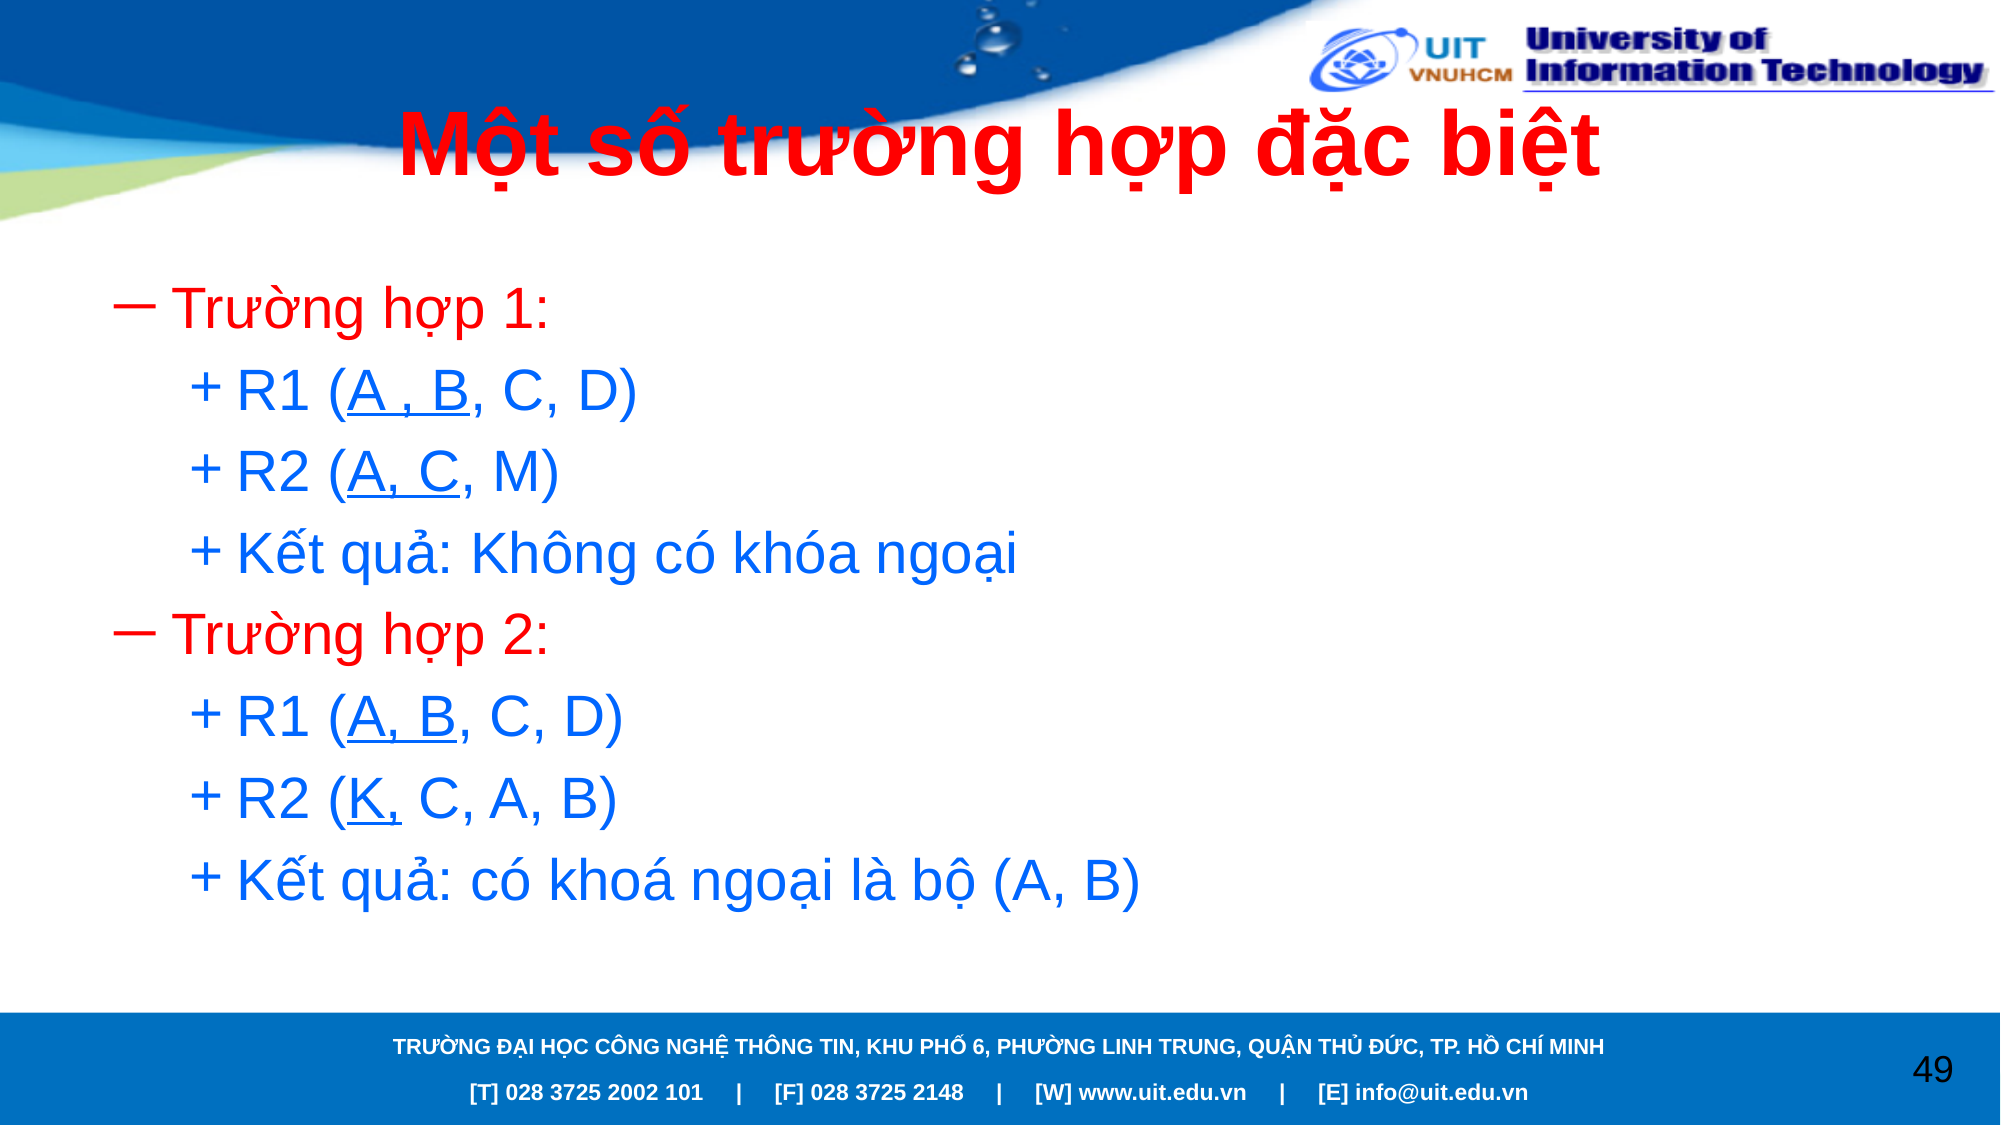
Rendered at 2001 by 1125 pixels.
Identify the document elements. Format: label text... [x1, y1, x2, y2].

title Một số trường hợp đặc biệt [99, 45, 1900, 233]
list Trường hợp 1: R1 (A , B, C, D) R2 (A, C, M) Kết quả: Không có khóa ngoại Trường hợp 2: R1 (A, B, C, D) R2 (K, C, A, B) Kết quả: có khoá ngoại là bộ (A, B) [99, 262, 1900, 1005]
picture [0, 0, 2001, 1125]
